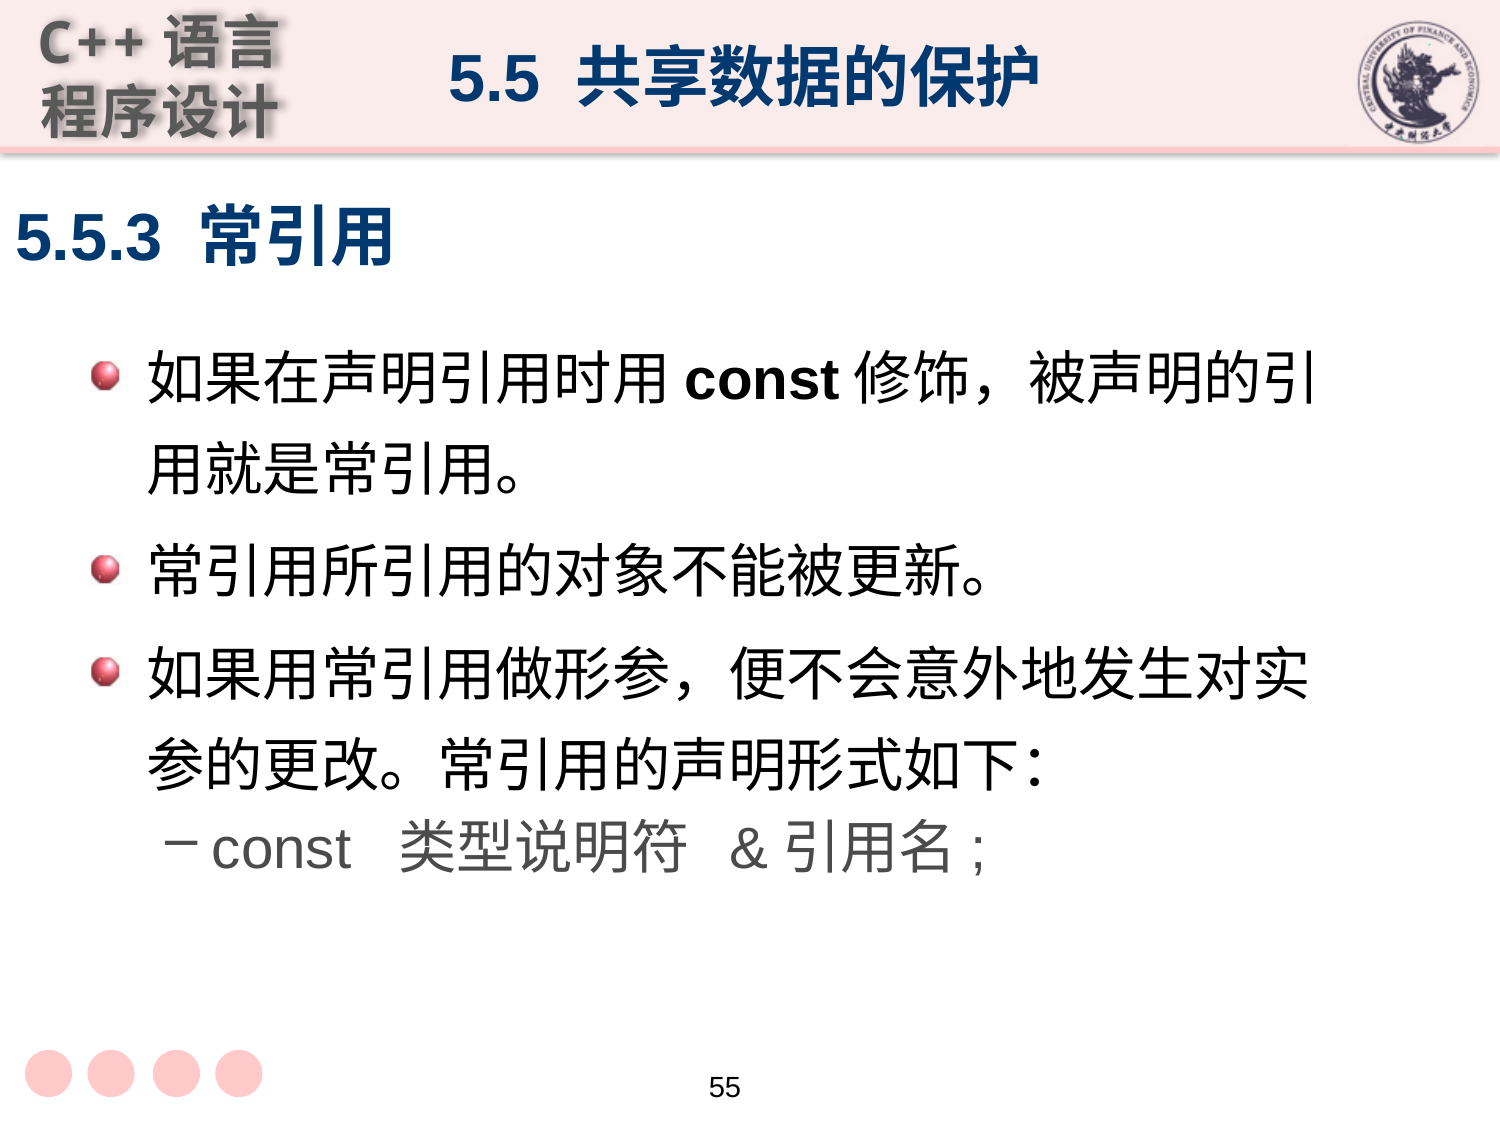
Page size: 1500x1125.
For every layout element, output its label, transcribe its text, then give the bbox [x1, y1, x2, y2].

title 5.5.3 常引用 [0, 155, 1100, 313]
list 如果在声明引用时用const修饰，被声明的引用就是常引用。 常引用所引用的对象不能被更新。 如果用常引用做形参，便不会意外地发生对实参的更改。常引用的声明形式如下： const 类型说明符 &引用名; [74, 312, 1380, 1026]
picture [0, 0, 1500, 147]
picture [90, 554, 121, 585]
picture [90, 360, 121, 392]
text_box 5.5 共享数据的保护 [153, 39, 1338, 110]
picture [90, 656, 121, 688]
slide_number 55 [674, 1046, 776, 1125]
